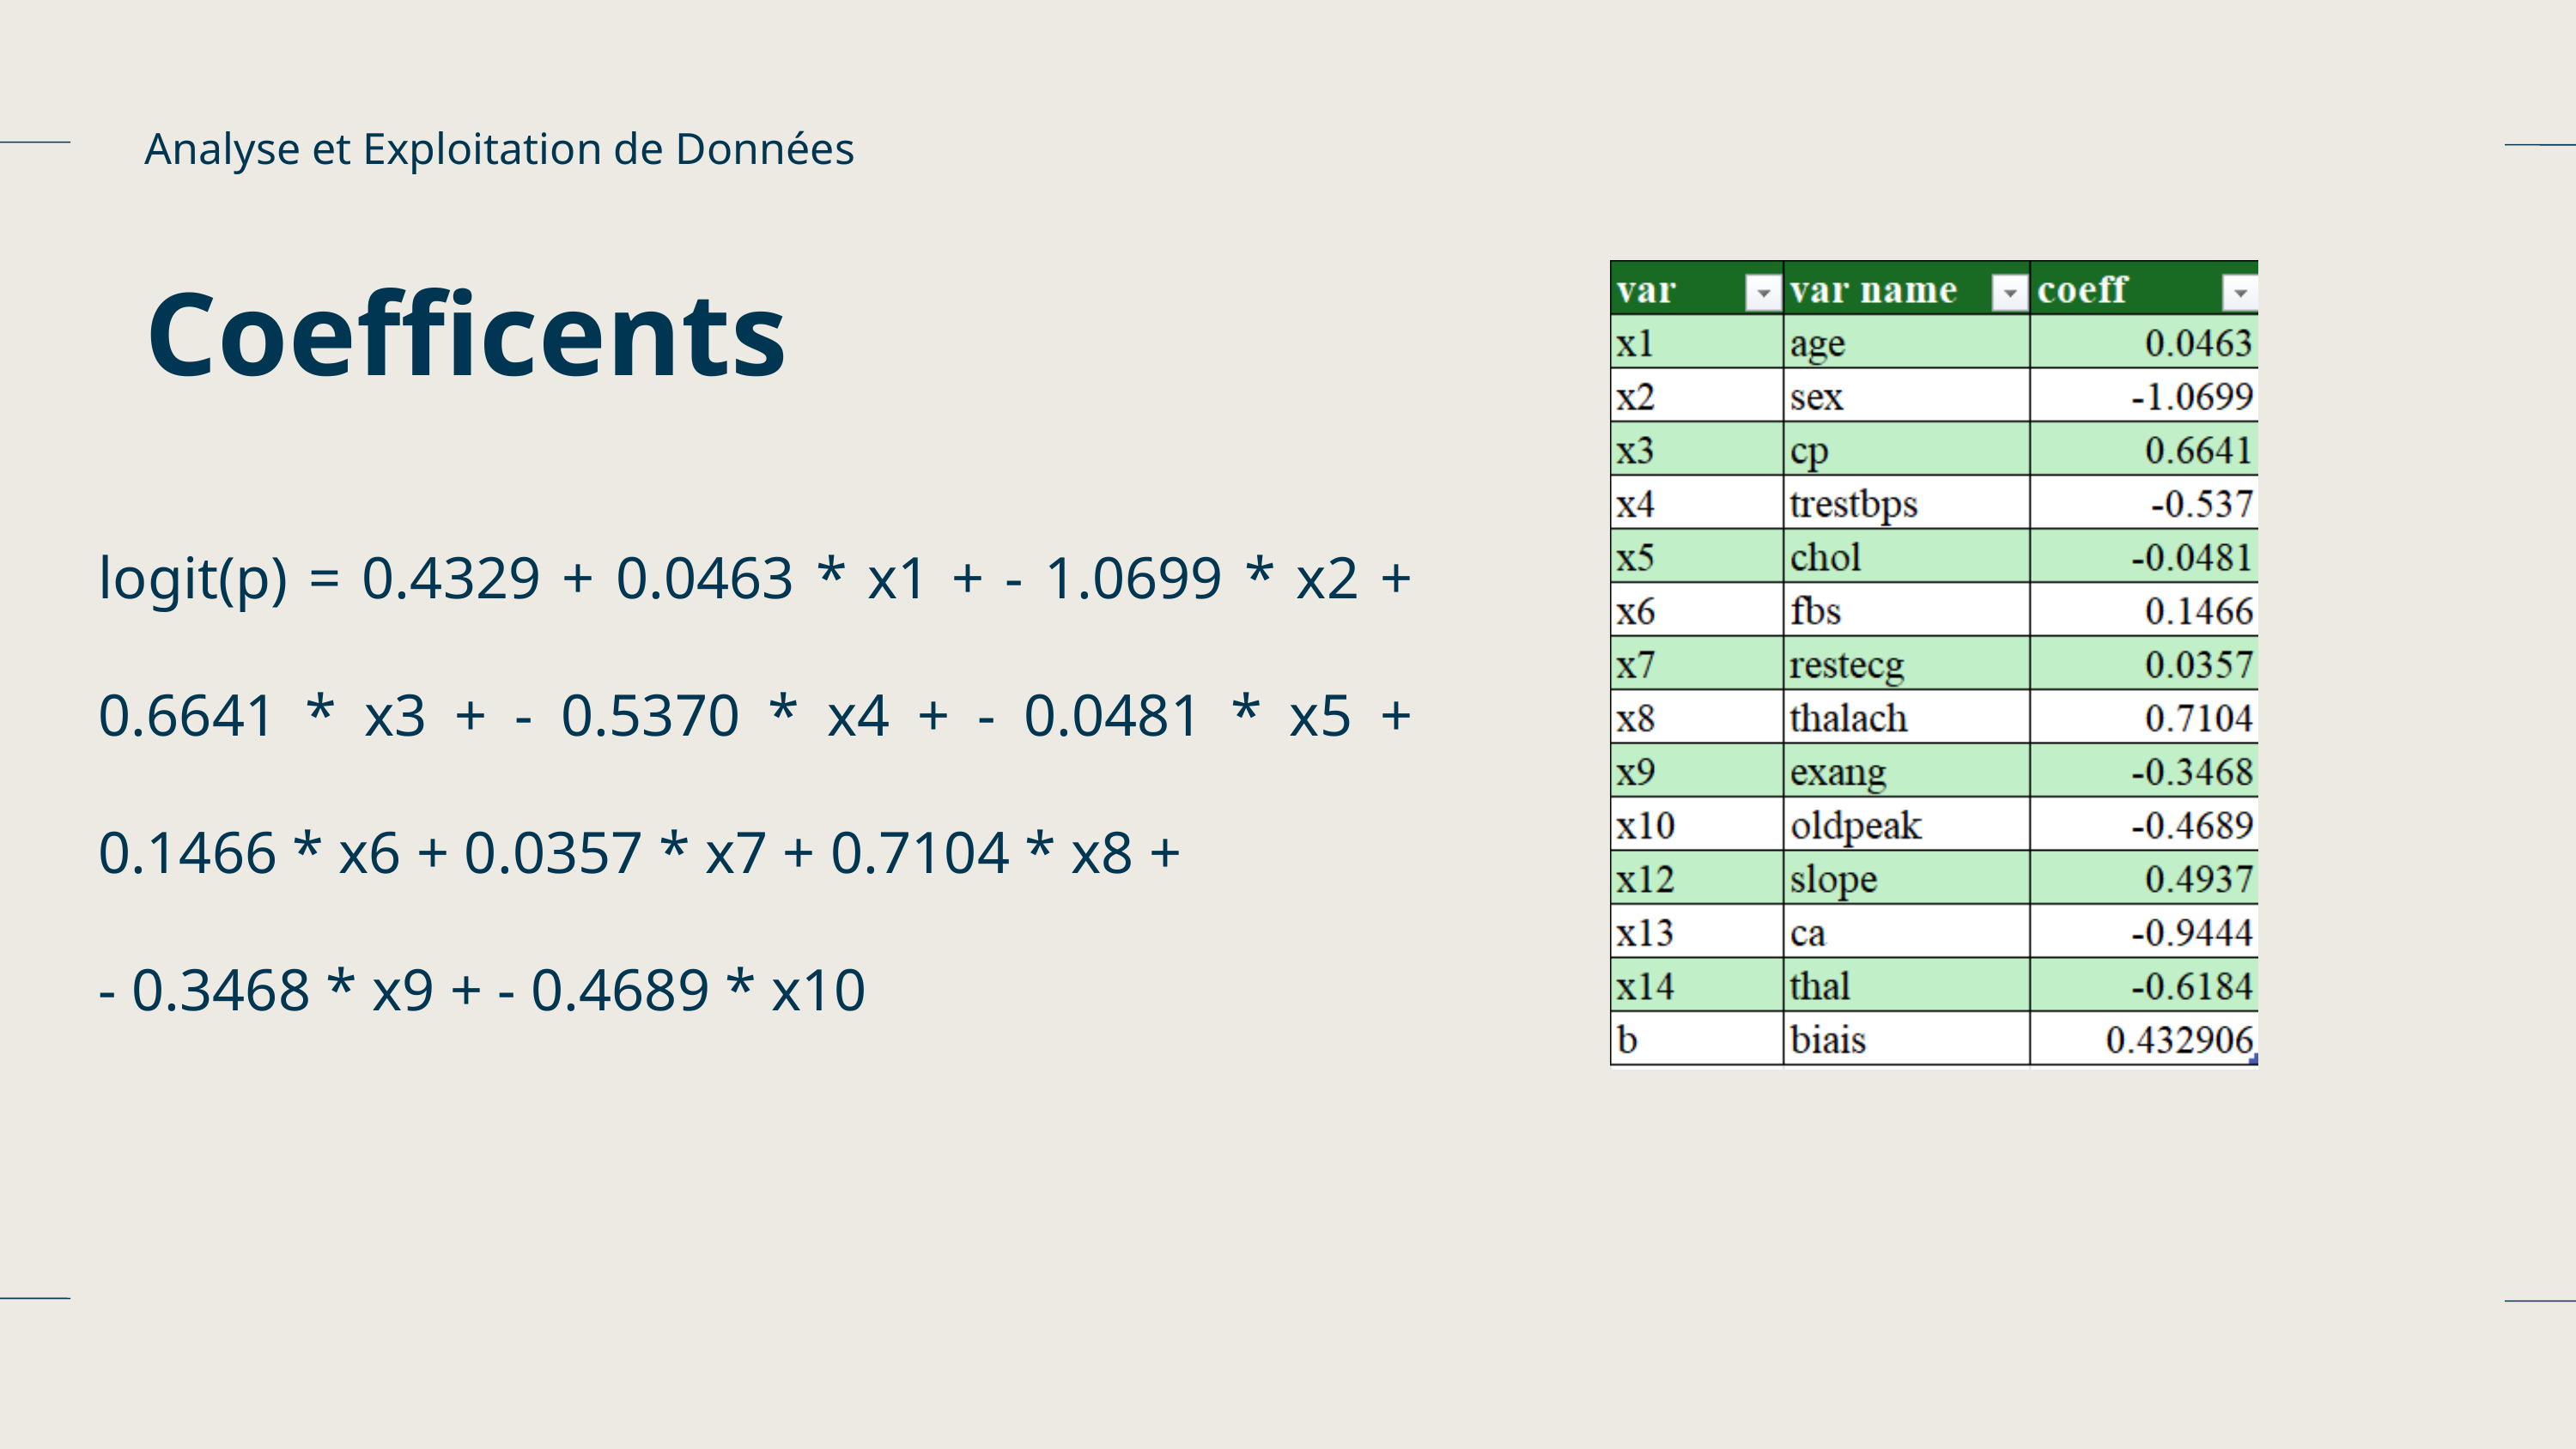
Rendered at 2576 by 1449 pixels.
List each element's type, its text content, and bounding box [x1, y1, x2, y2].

text_box logit(p) = 0.4329 + 0.0463 * x1 + - 1.0699 * x2 + 0.6641 * x3 + - 0.5370 * x4 + - 0.0481 * x5 + 0.1466 * x6 + 0.0357 * x7 + 0.7104 * x8 + - 0.3468 * x9 + - 0.4689 * x10 [85, 466, 1428, 1029]
text_box Coefficents [144, 260, 1289, 398]
text_box Analyse et Exploitation de Données [144, 112, 929, 173]
picture [1609, 260, 2258, 1070]
